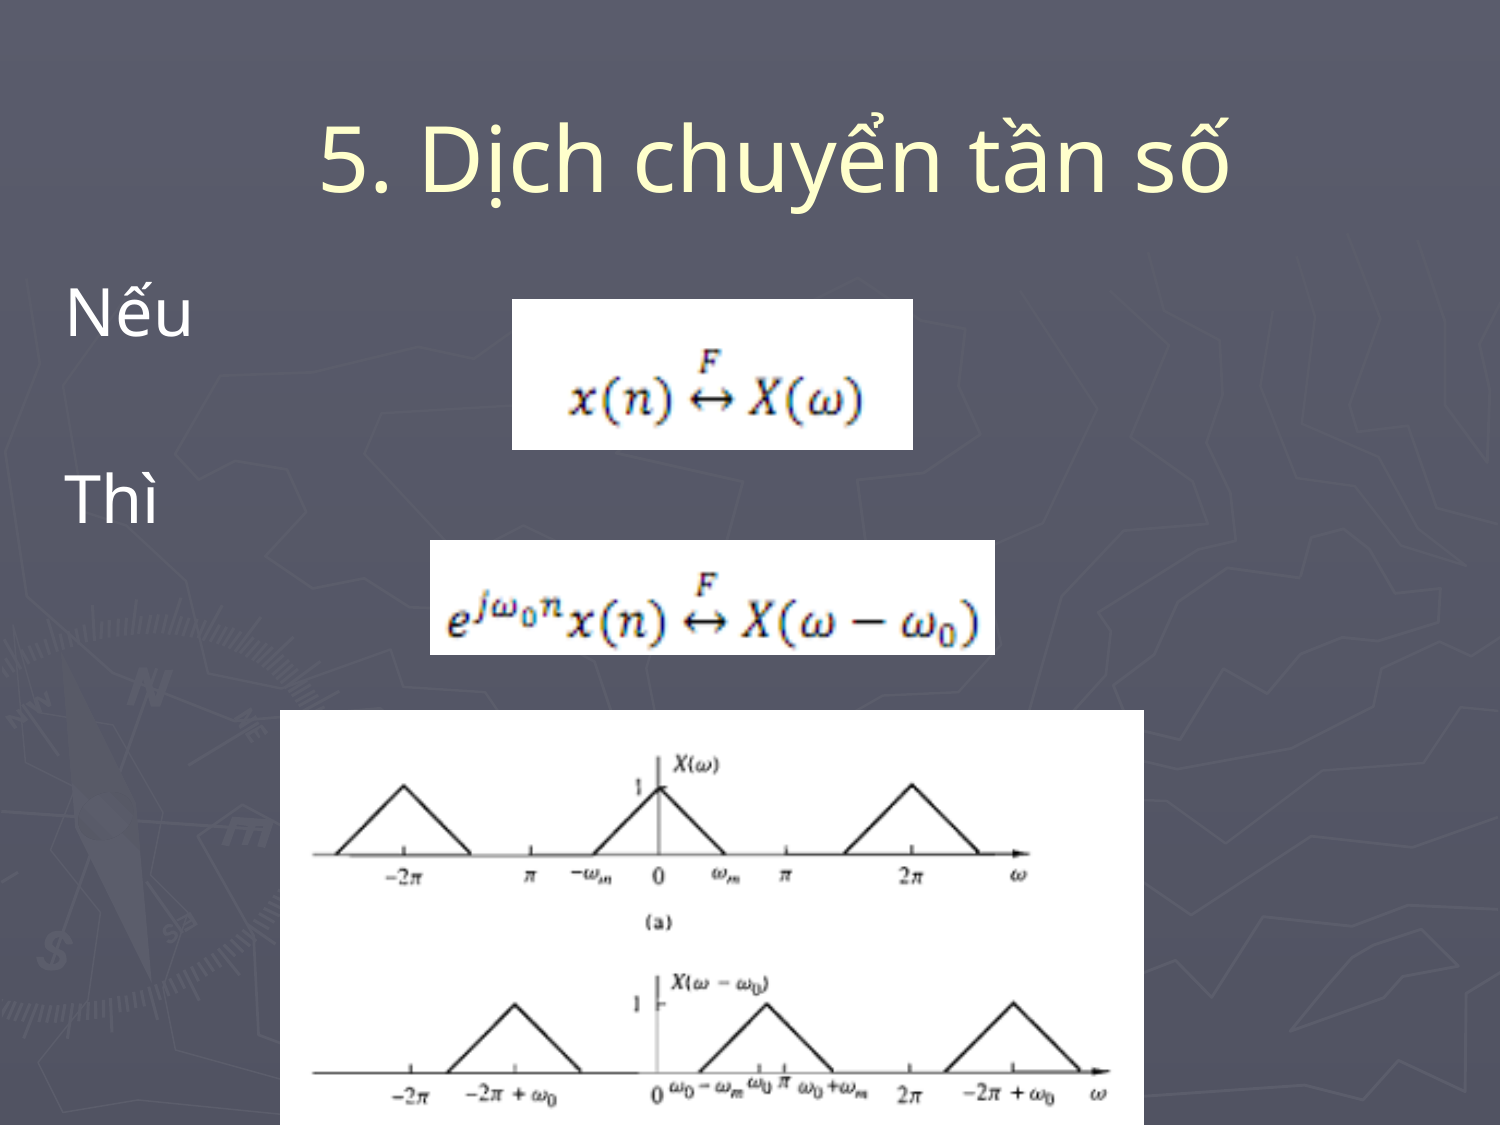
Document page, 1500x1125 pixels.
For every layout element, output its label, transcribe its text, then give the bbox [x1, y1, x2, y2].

list Nếu Thì [49, 262, 1451, 1001]
picture [430, 540, 995, 655]
title 5. Dịch chuyển tần số [74, 62, 1477, 251]
picture [280, 710, 1145, 1125]
picture [512, 299, 913, 450]
